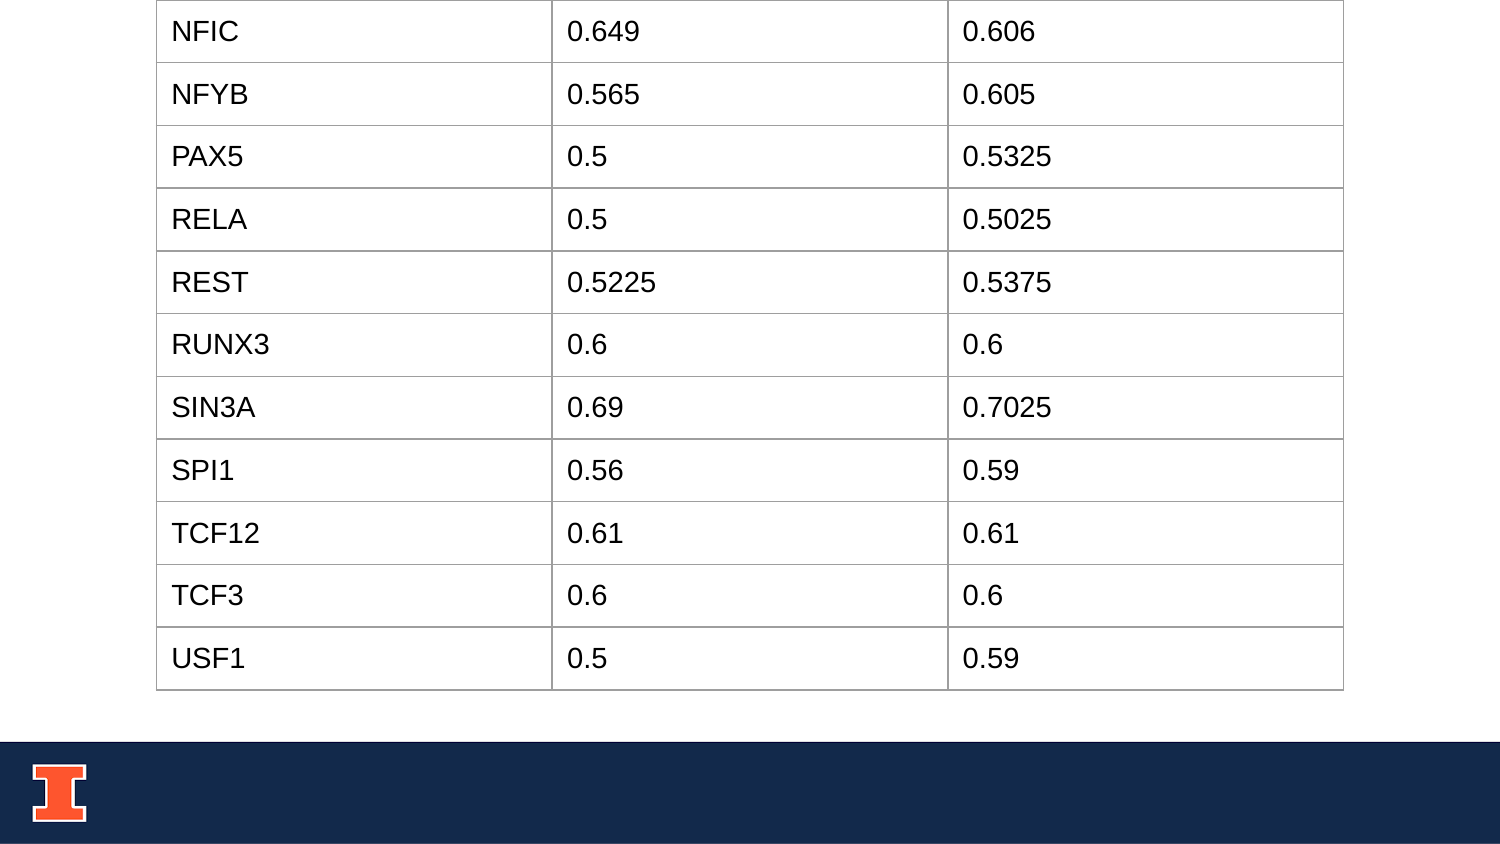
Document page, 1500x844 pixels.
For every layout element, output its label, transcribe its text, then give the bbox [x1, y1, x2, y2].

table_cell 0.5375 [949, 252, 1343, 313]
table_header 0.606 [949, 1, 1343, 62]
table_header 0.649 [553, 1, 947, 62]
table_cell 0.6 [949, 565, 1343, 626]
table_cell PAX5 [157, 126, 551, 187]
table_cell USF1 [157, 628, 551, 689]
table_cell 0.56 [553, 440, 947, 501]
table_cell 0.605 [949, 63, 1343, 125]
table_cell 0.5 [553, 126, 947, 187]
table_cell 0.565 [553, 63, 947, 125]
table_cell 0.5 [553, 628, 947, 689]
table_cell 0.5 [553, 189, 947, 250]
table_cell RELA [157, 189, 551, 250]
picture [0, 0, 1500, 844]
table_cell 0.6 [553, 314, 947, 376]
table_cell TCF12 [157, 502, 551, 564]
table_cell SPI1 [157, 440, 551, 501]
table_cell NFYB [157, 63, 551, 125]
table_cell REST [157, 252, 551, 313]
table_cell 0.5325 [949, 126, 1343, 187]
table_cell TCF3 [157, 565, 551, 626]
table_cell 0.6 [553, 565, 947, 626]
table_cell RUNX3 [157, 314, 551, 376]
table_cell 0.5225 [553, 252, 947, 313]
table_cell 0.59 [949, 440, 1343, 501]
table_header NFIC [157, 1, 551, 62]
table_cell 0.6 [949, 314, 1343, 376]
table_cell SIN3A [157, 377, 551, 438]
table_cell 0.5025 [949, 189, 1343, 250]
table_cell 0.59 [949, 628, 1343, 689]
table_cell 0.69 [553, 377, 947, 438]
table_cell 0.61 [553, 502, 947, 564]
table_cell 0.61 [949, 502, 1343, 564]
table_cell 0.7025 [949, 377, 1343, 438]
